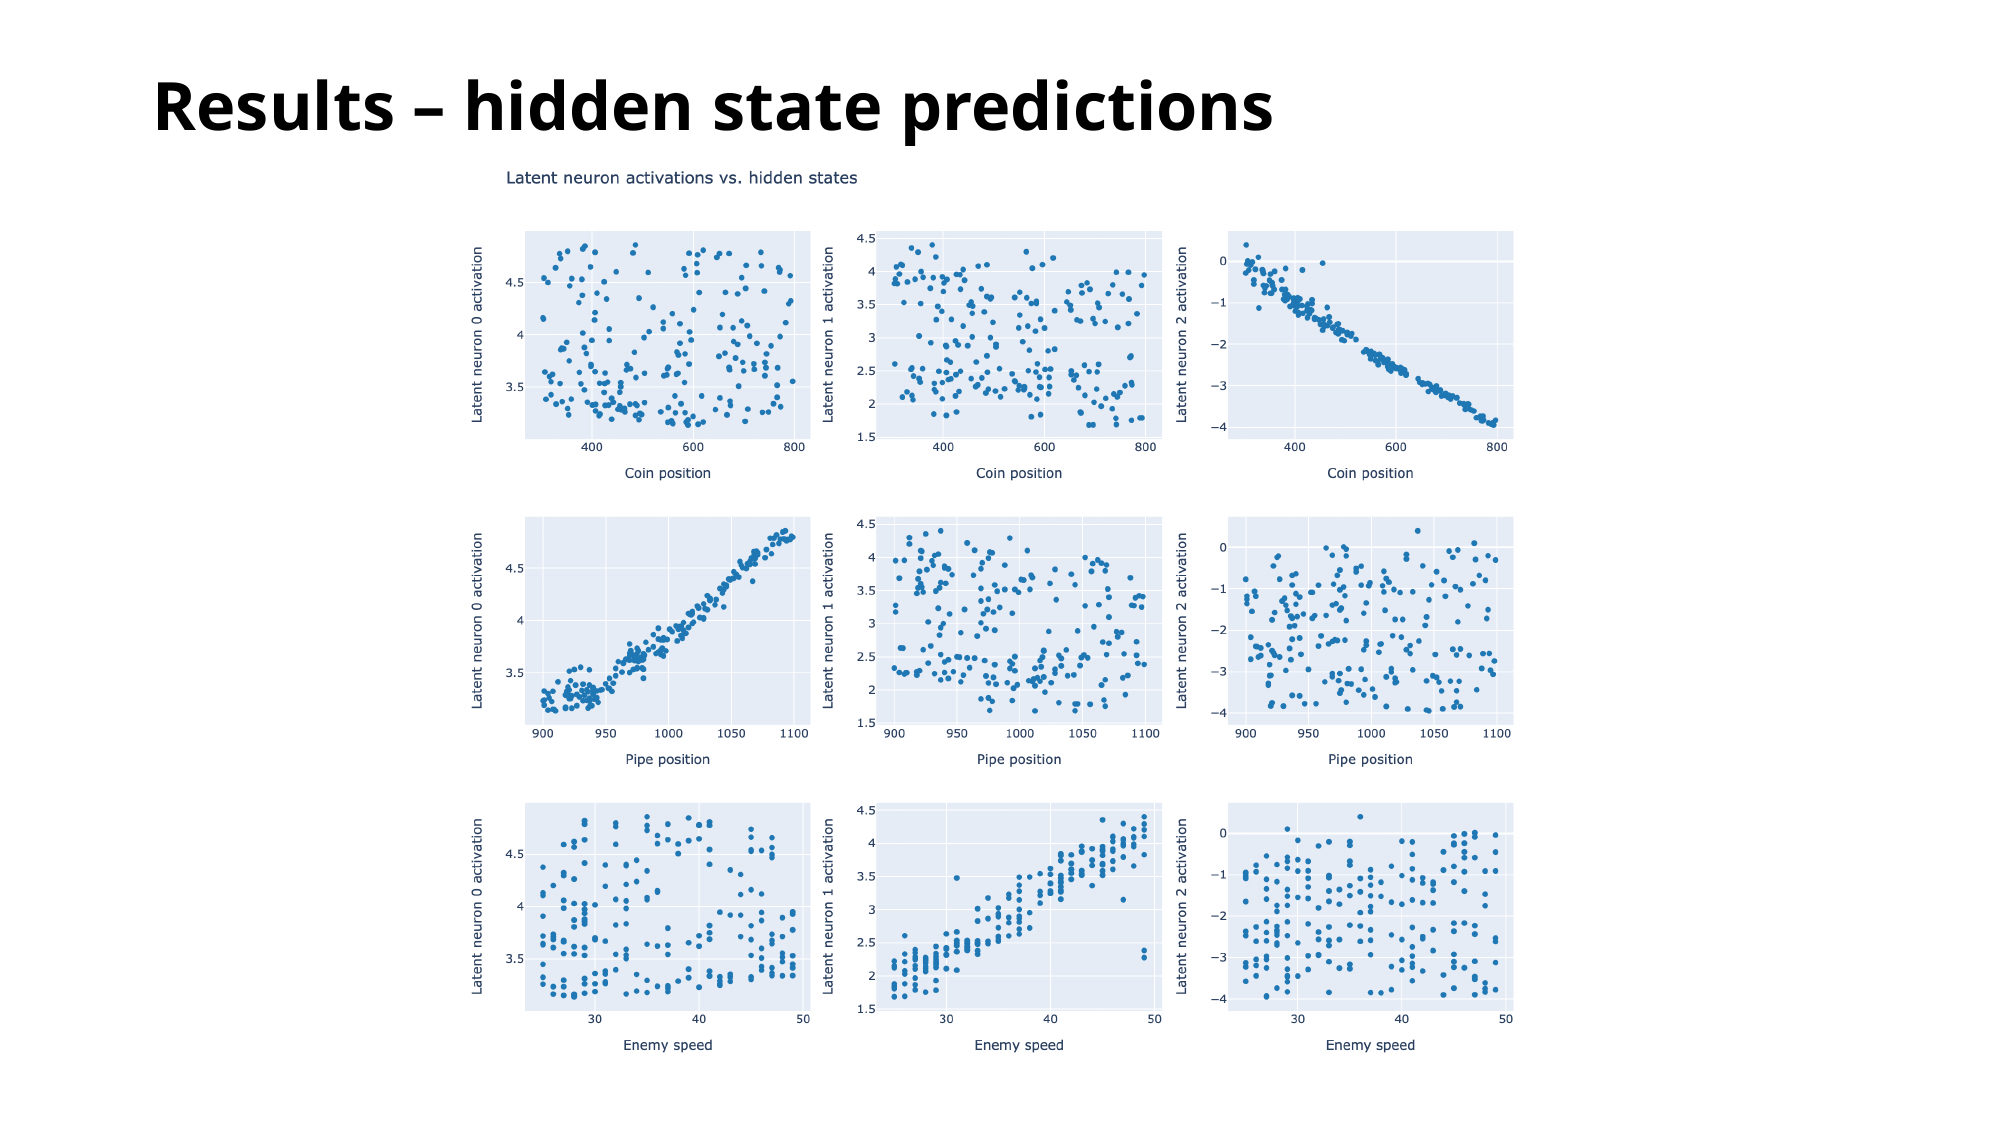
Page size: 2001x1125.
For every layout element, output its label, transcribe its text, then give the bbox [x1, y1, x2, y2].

picture [454, 158, 1545, 1070]
title Results – hidden state predictions [137, 59, 1863, 159]
